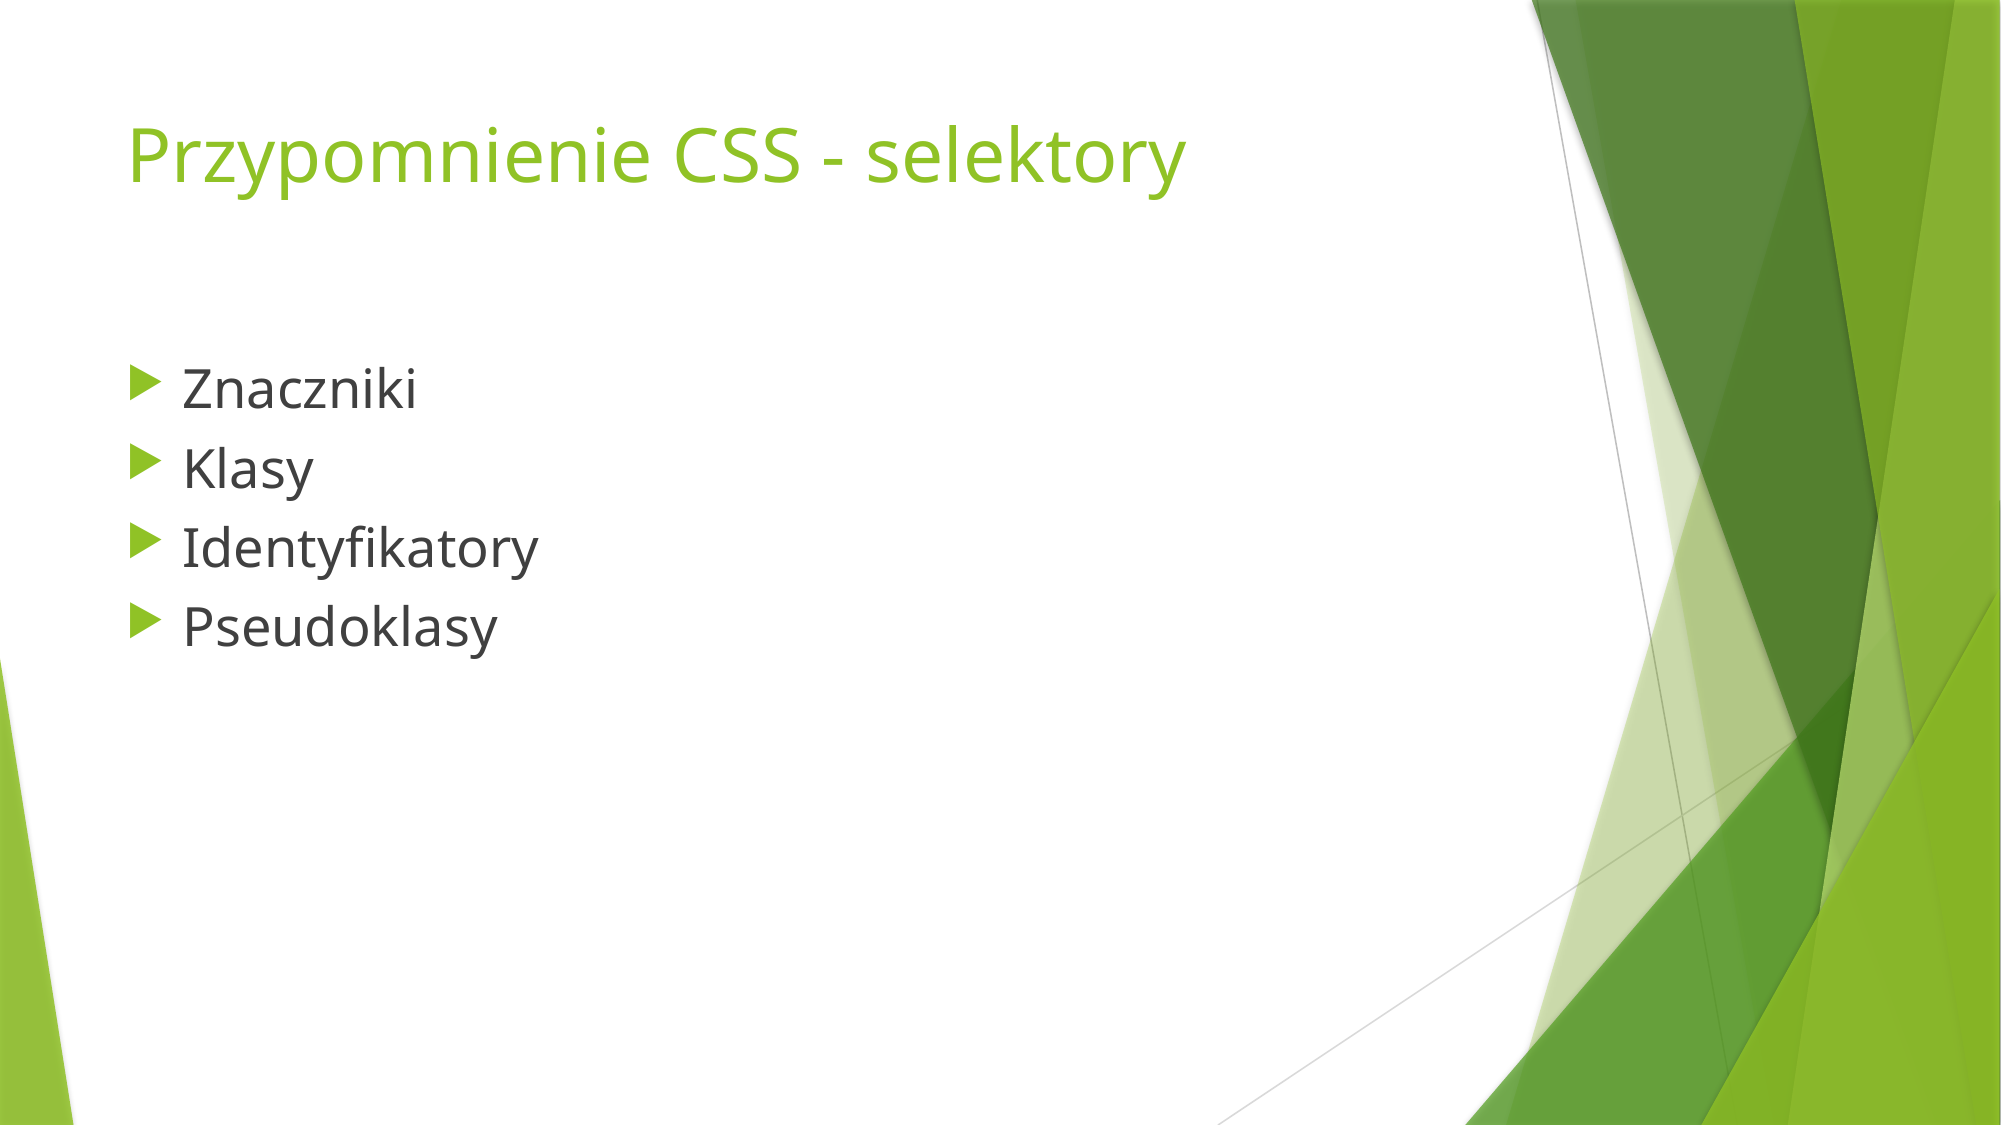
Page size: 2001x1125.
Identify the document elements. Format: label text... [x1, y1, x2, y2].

title Przypomnienie CSS - selektory [111, 99, 1522, 317]
list Znaczniki Klasy Identyfikatory Pseudoklasy [111, 354, 1522, 992]
